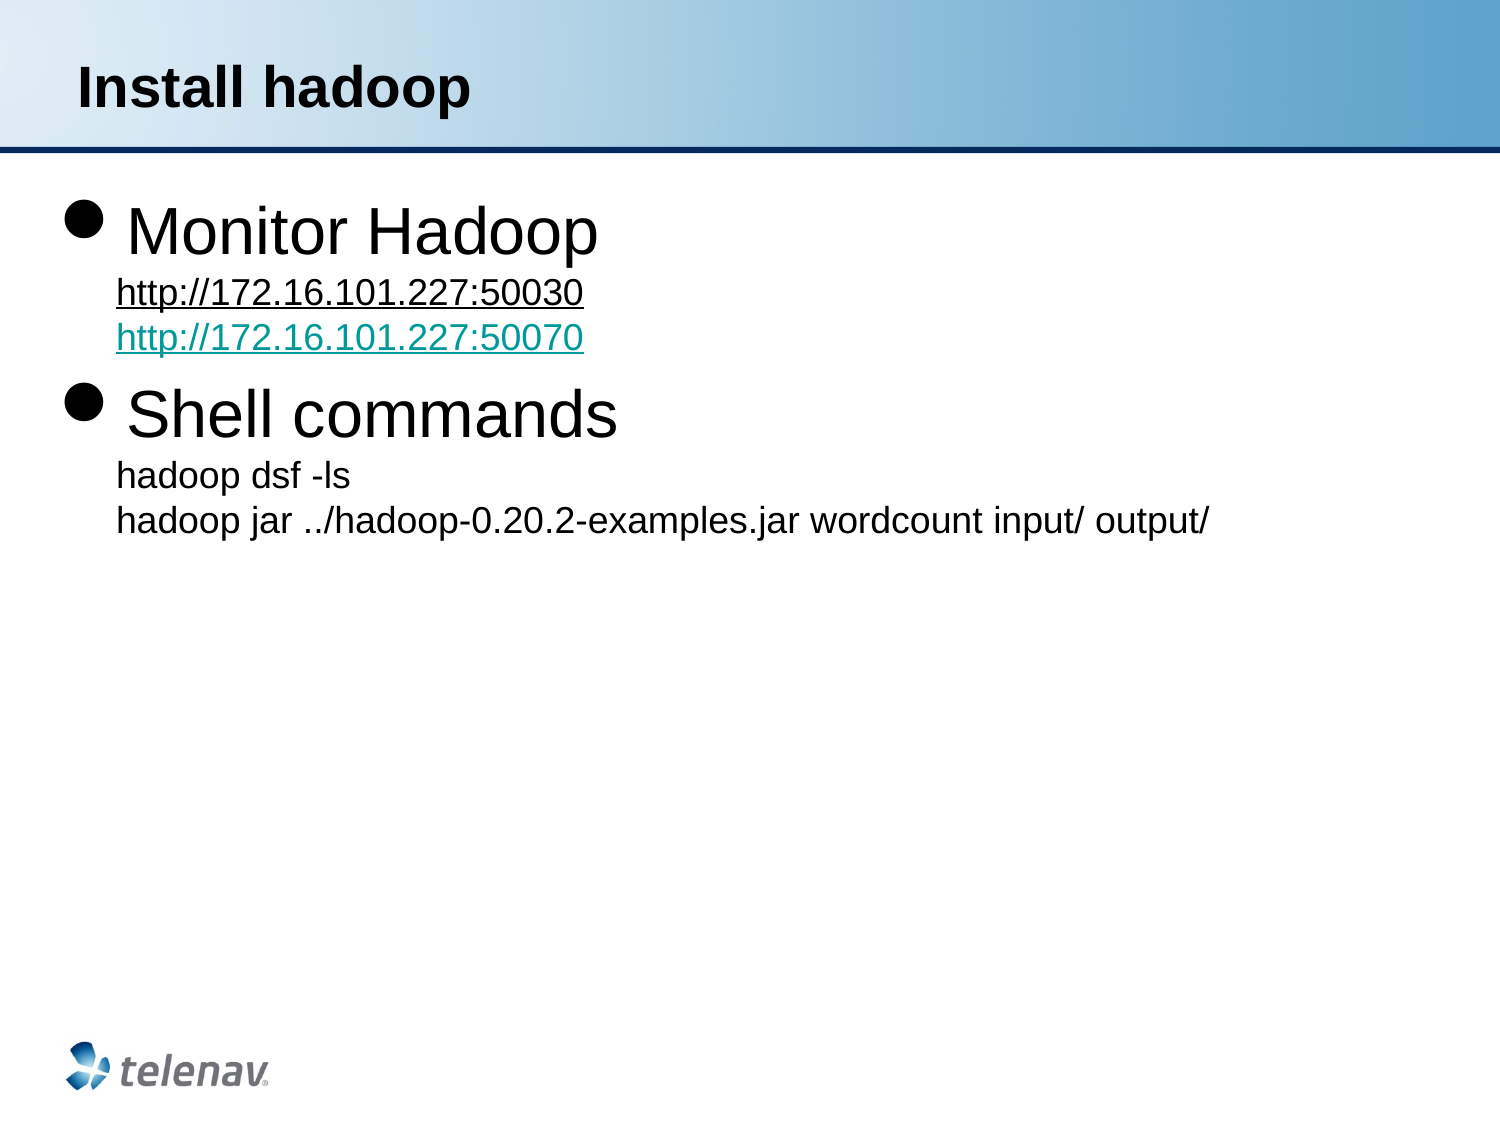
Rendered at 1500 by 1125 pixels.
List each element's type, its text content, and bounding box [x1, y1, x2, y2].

picture [62, 1037, 271, 1094]
title Install hadoop [62, 37, 1413, 131]
picture [0, 0, 1500, 146]
list Monitor Hadoop http://172.16.101.227:50030 http://172.16.101.227:50070 Shell commands hadoop dsf -ls hadoop jar ../hadoop-0.20.2-examples.jar wordcount input/ output/ [52, 187, 1451, 1013]
